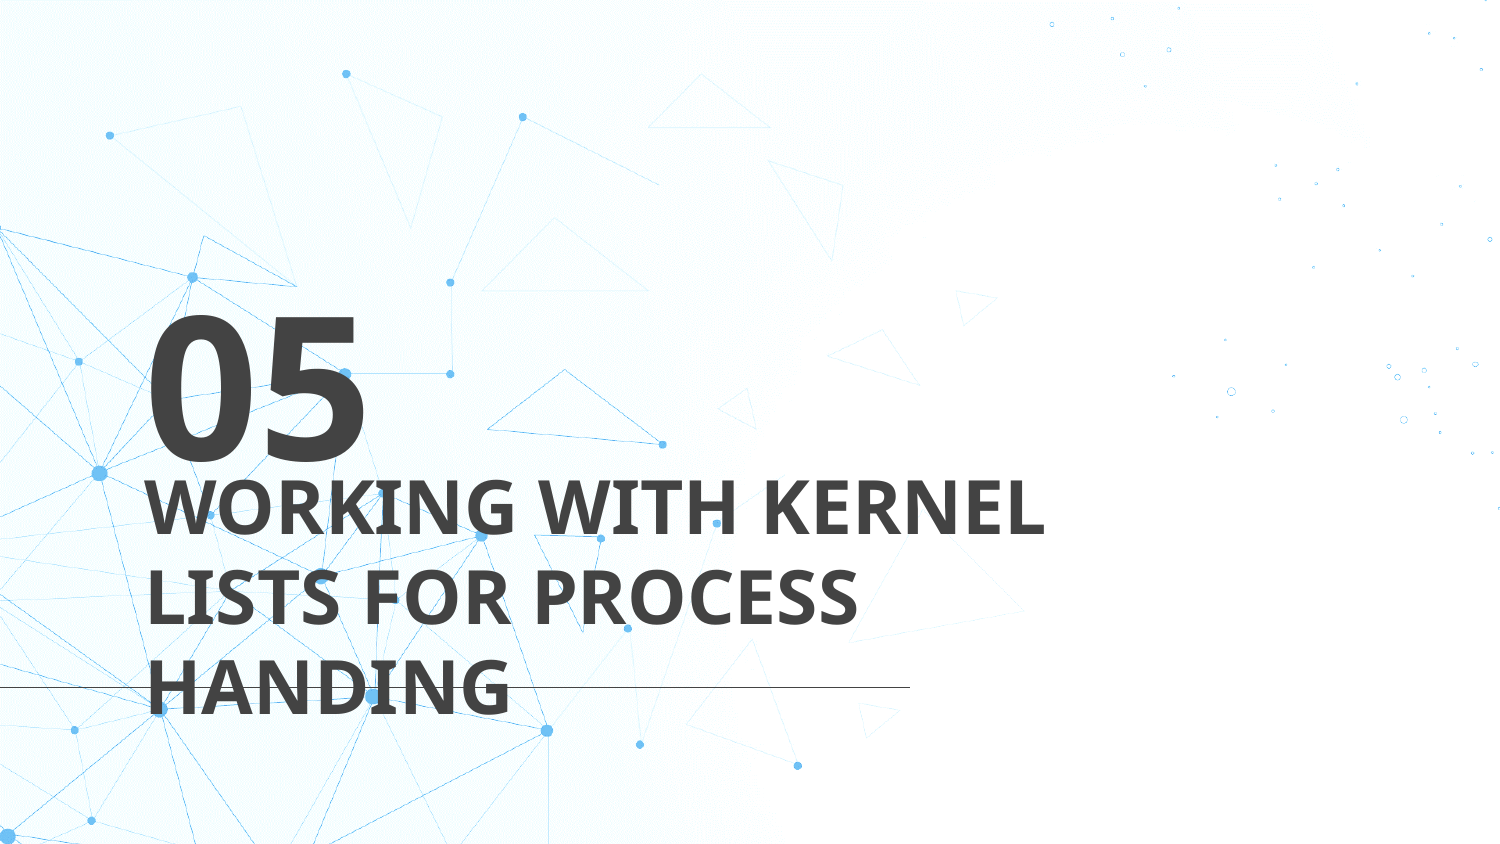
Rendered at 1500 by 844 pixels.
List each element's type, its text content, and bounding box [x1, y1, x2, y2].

title WORKING WITH KERNEL LISTS FOR PROCESS HANDING [129, 510, 1245, 679]
picture [0, 0, 1500, 844]
title 05 [129, 318, 618, 443]
